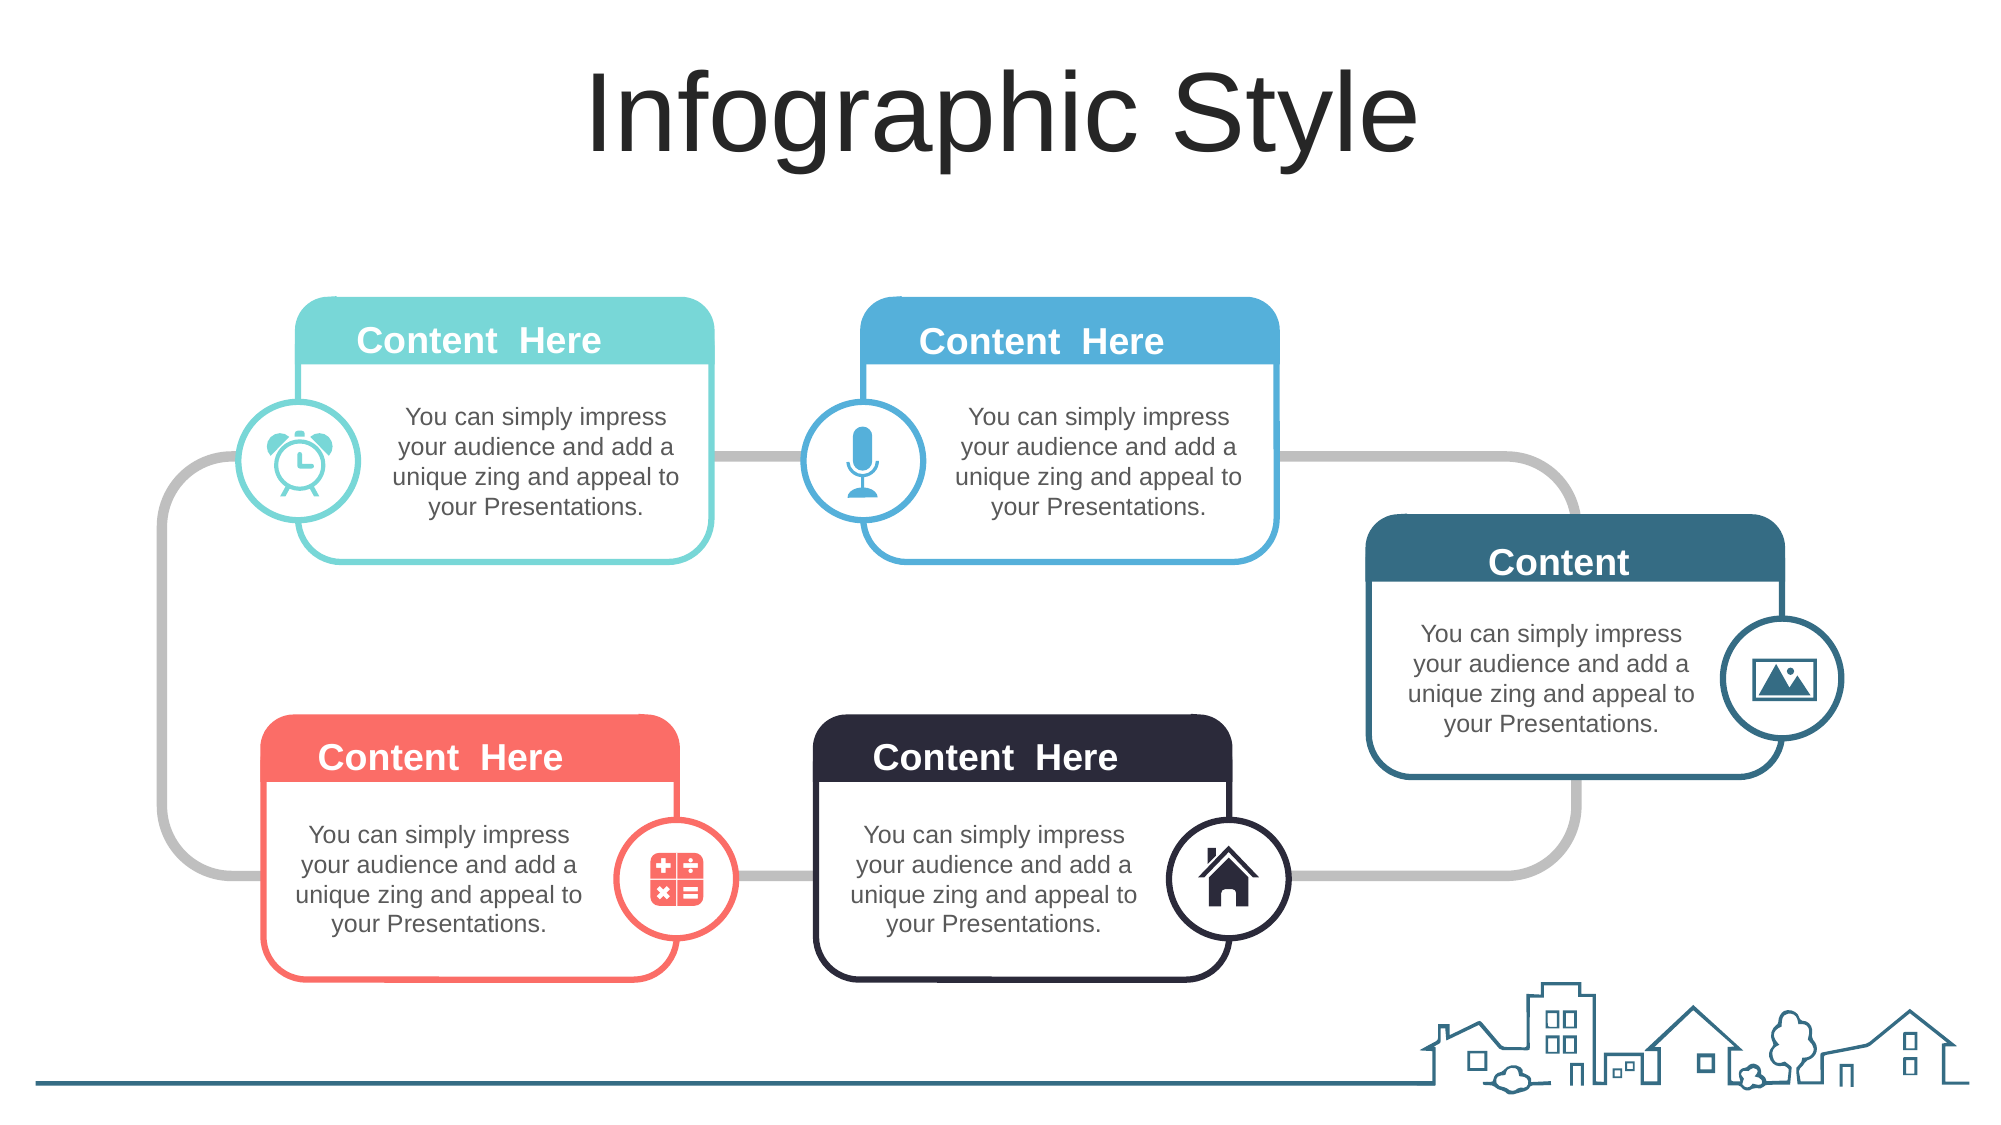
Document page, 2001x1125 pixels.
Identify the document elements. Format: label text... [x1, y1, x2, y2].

text_box [1230, 818, 1290, 940]
text_box [237, 400, 298, 522]
list Infographic Style [53, 55, 1952, 175]
text_box [1782, 617, 1843, 740]
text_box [1368, 517, 1782, 778]
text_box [298, 299, 712, 563]
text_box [815, 717, 1230, 980]
text_box [1230, 845, 1262, 908]
text_box [160, 455, 1578, 877]
text_box [1782, 657, 1818, 702]
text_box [263, 717, 677, 980]
text_box [265, 429, 298, 498]
text_box [802, 400, 863, 522]
text_box [677, 851, 705, 907]
text_box [677, 818, 738, 940]
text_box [863, 299, 1277, 563]
text_box [845, 425, 863, 499]
